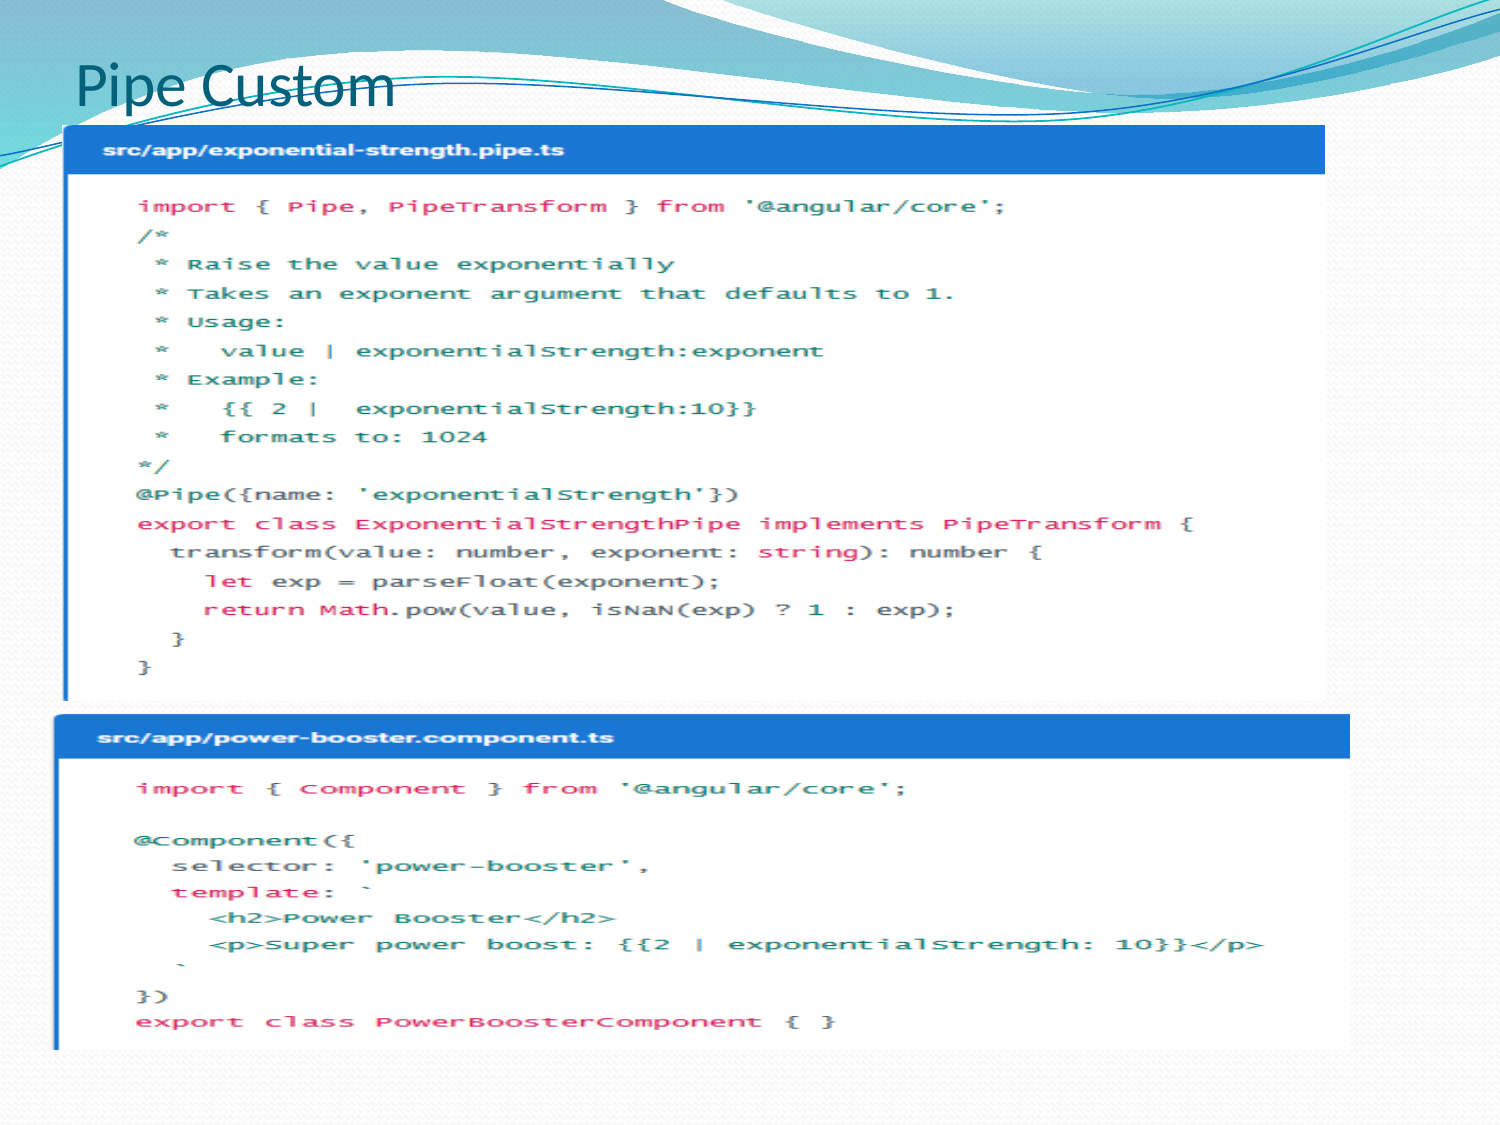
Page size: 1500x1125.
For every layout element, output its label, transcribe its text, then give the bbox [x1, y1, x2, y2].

picture [62, 125, 1326, 701]
picture [49, 712, 1351, 1051]
title Pipe Custom [75, 34, 1425, 120]
